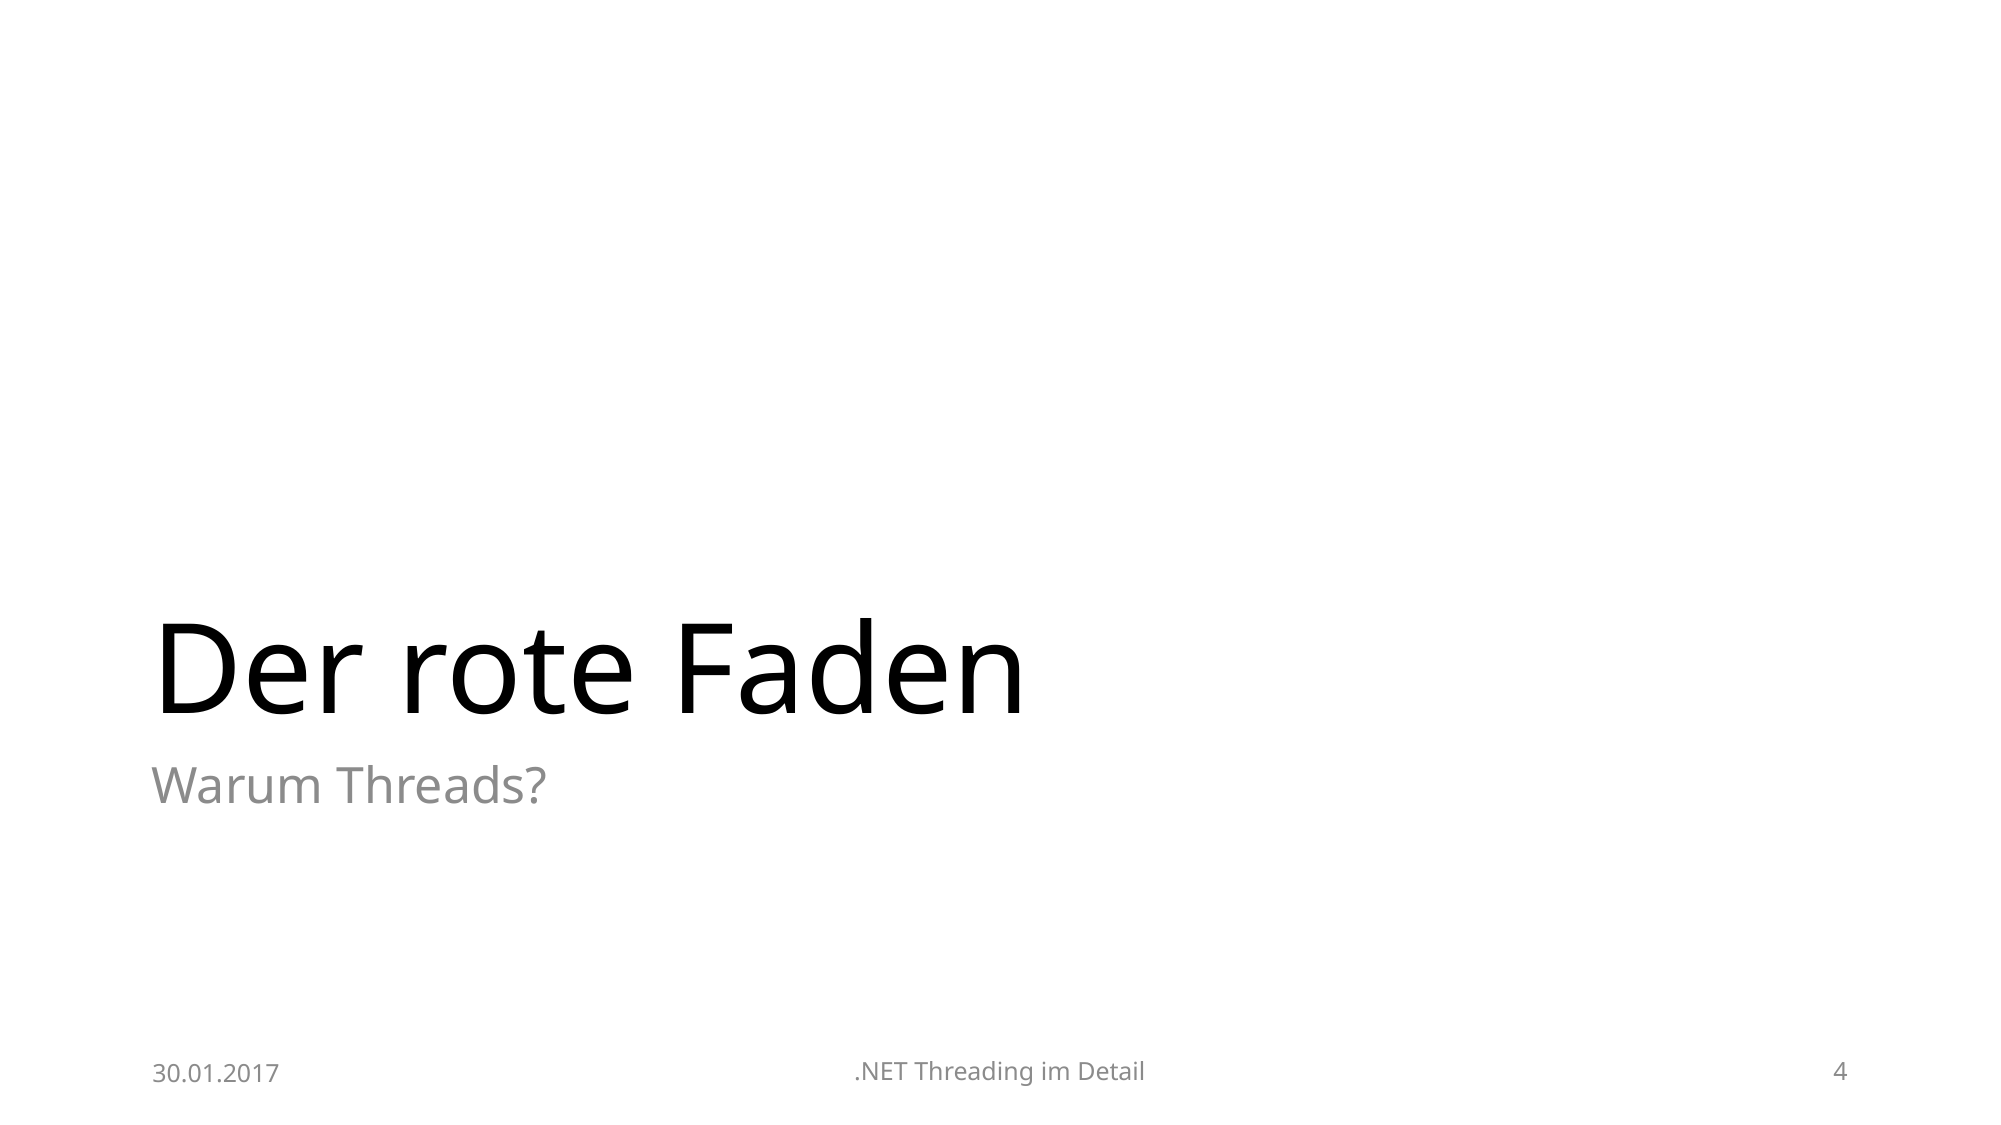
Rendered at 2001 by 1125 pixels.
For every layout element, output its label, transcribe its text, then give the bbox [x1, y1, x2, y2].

title Der rote Faden [136, 280, 1862, 749]
slide_number 4 [1412, 1042, 1863, 1103]
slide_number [137, 1042, 588, 1103]
footer .NET Threading im Detail [662, 1042, 1338, 1103]
list Warum Threads? [136, 752, 1862, 999]
